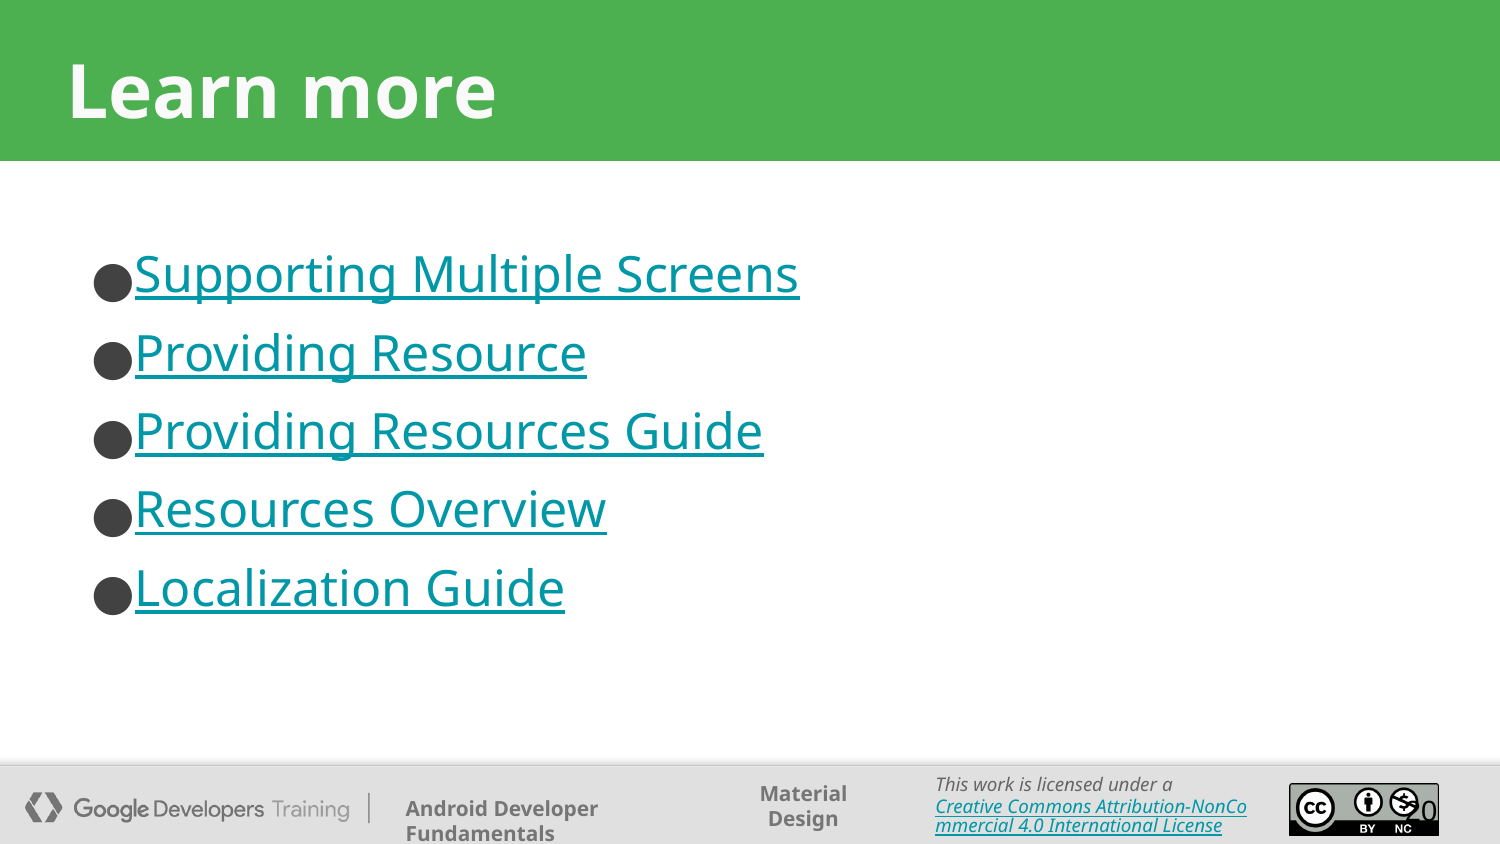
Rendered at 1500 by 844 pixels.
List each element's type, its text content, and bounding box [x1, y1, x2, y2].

slide_number ‹#› [1389, 777, 1480, 842]
list Supporting Multiple Screens Providing Resource Providing Resources Guide Resources Overview Localization Guide [38, 217, 1046, 699]
picture [0, 161, 1500, 844]
title Learn more [51, 28, 1449, 122]
